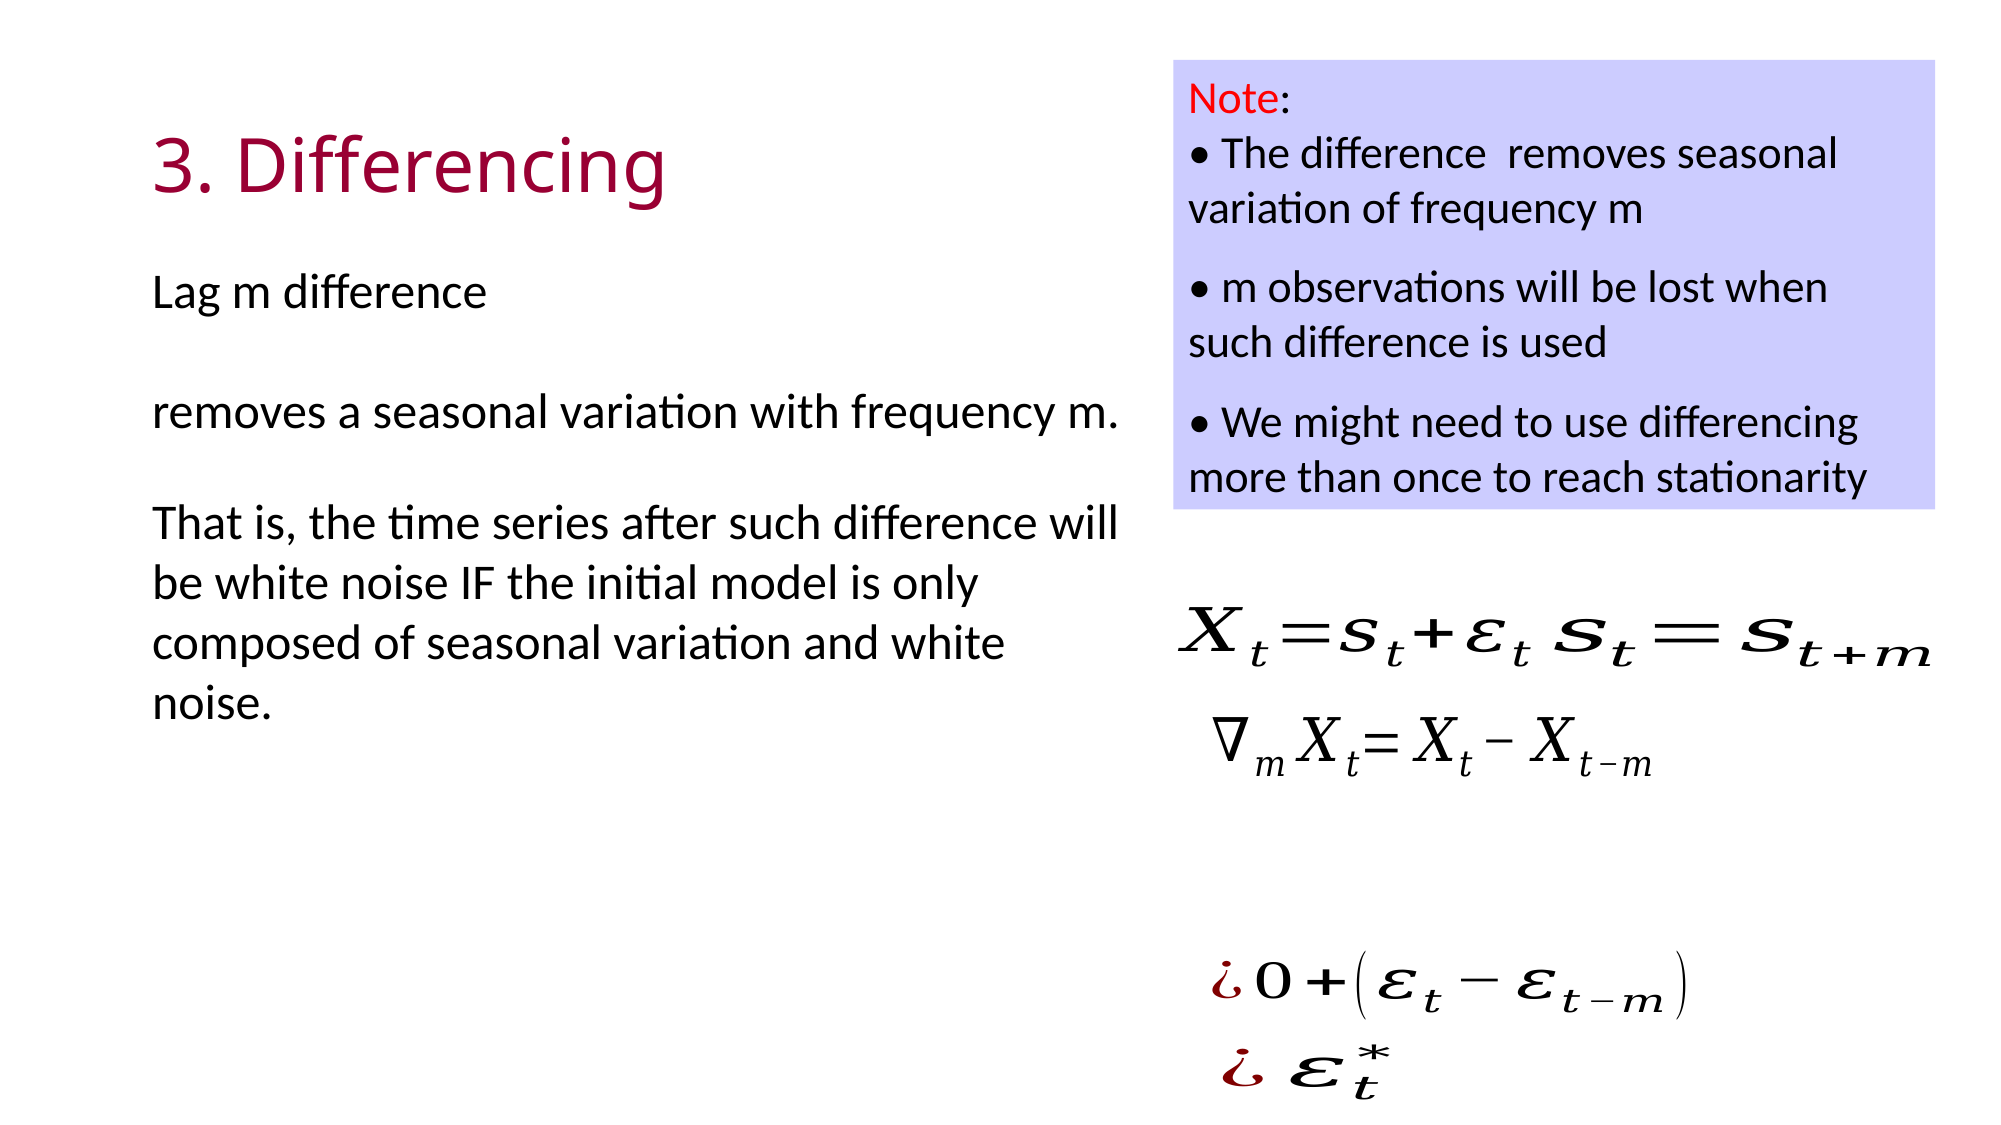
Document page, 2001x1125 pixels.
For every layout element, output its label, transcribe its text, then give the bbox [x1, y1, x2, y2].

text_box That is, the time series after such difference will be white noise IF the initial model is only composed of seasonal variation and white noise. [137, 482, 1137, 737]
title 3. Differencing [137, 59, 1000, 278]
